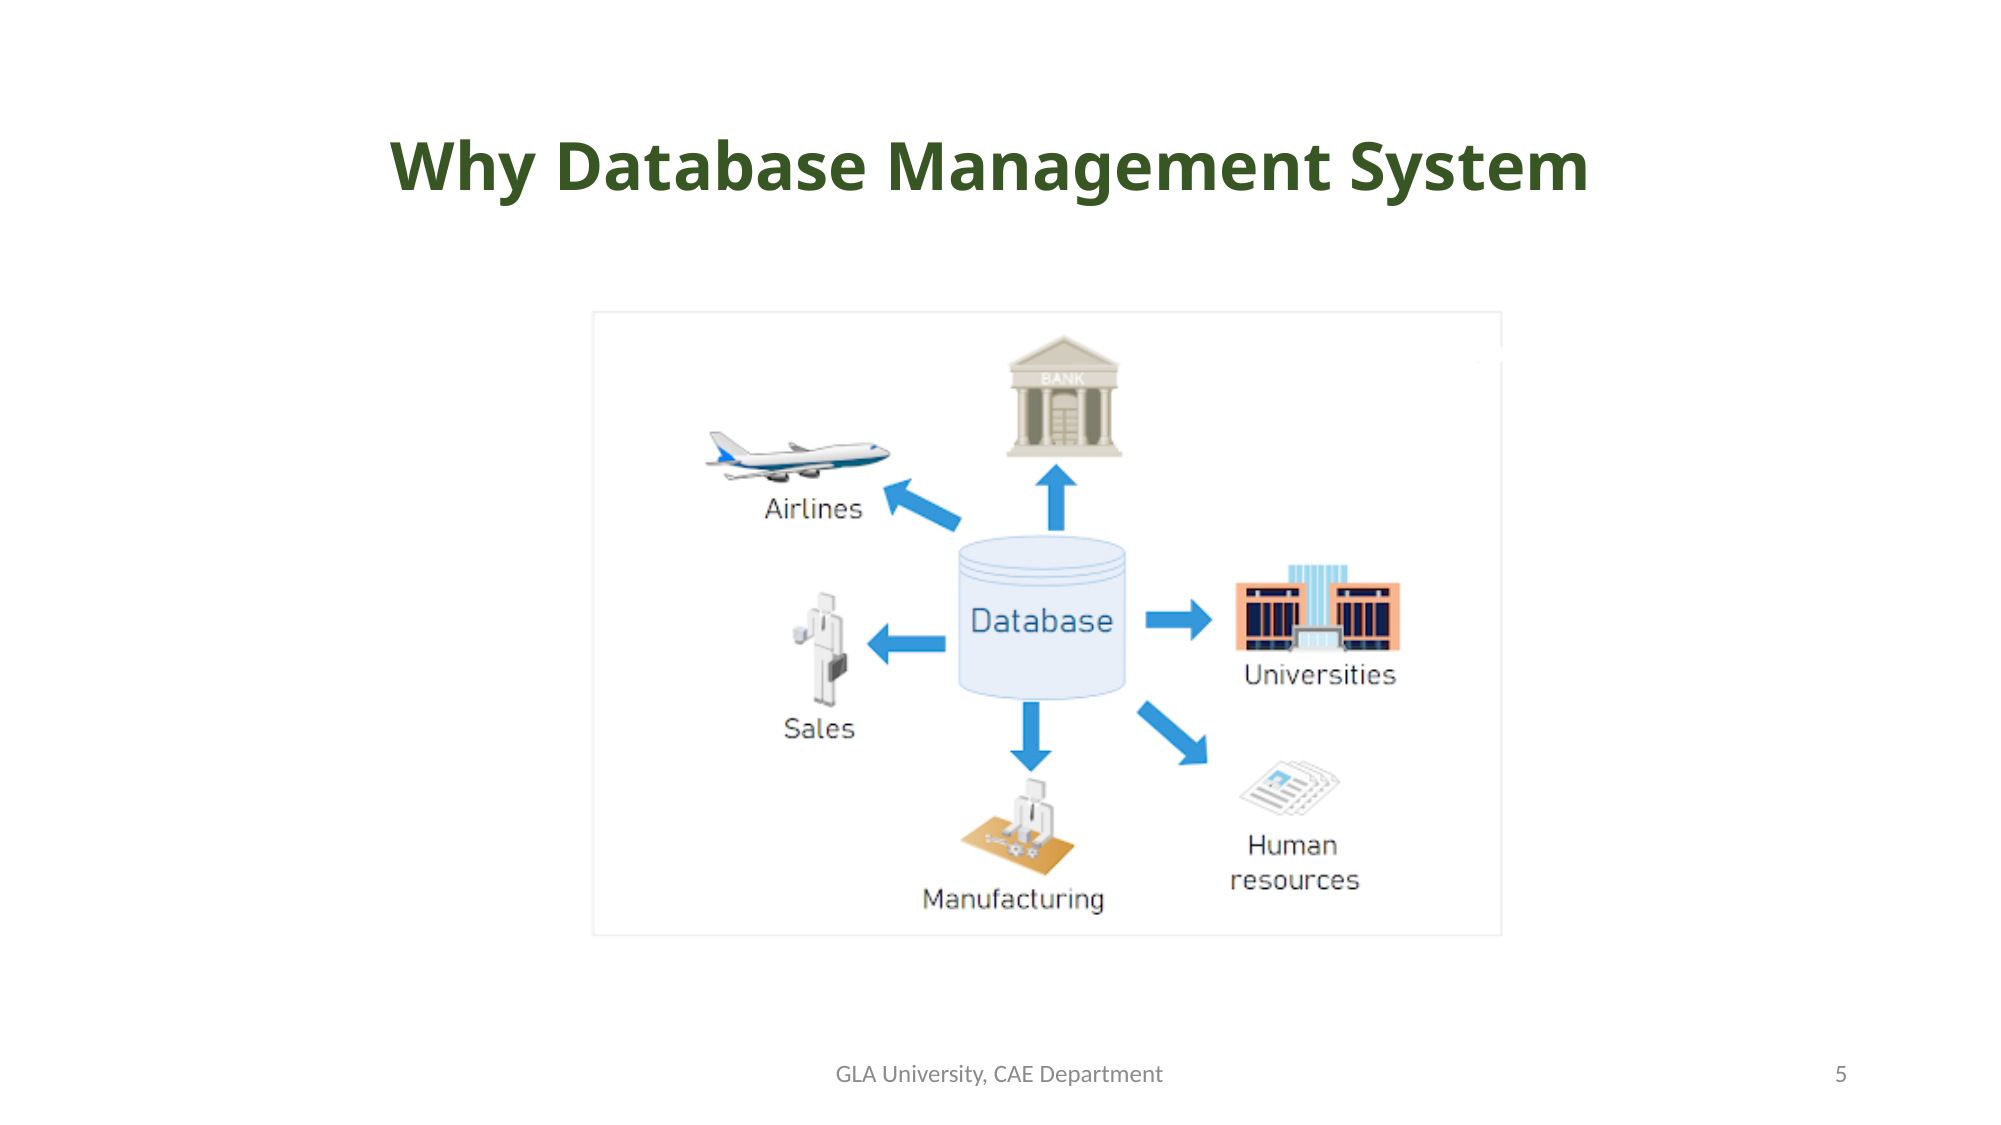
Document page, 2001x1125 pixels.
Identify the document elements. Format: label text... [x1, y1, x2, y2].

slide_number 5 [1412, 1042, 1863, 1103]
footer GLA University, CAE Department [662, 1042, 1338, 1103]
title Why Database Management System [137, 59, 1863, 278]
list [586, 306, 1508, 942]
